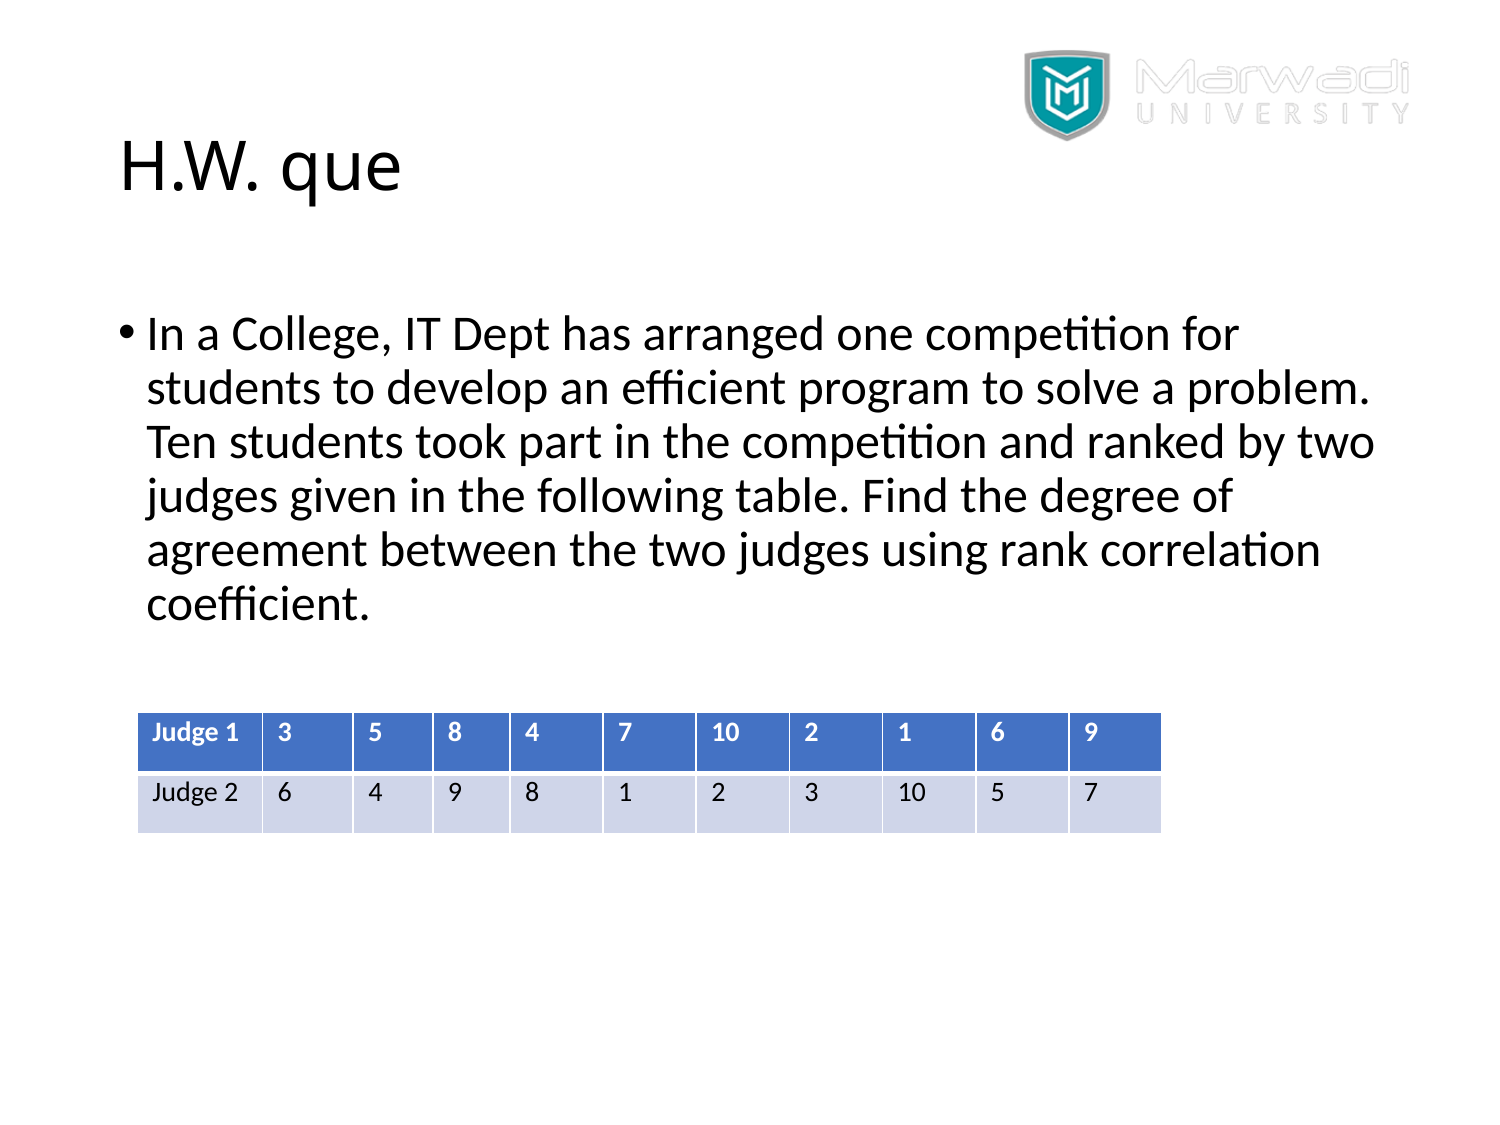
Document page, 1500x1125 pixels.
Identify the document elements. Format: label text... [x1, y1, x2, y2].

table_header 7 [604, 713, 695, 771]
table_cell 7 [1070, 776, 1161, 833]
table_header 6 [977, 713, 1068, 771]
table_cell 3 [790, 776, 882, 833]
table_header 10 [697, 713, 789, 771]
picture [1012, 39, 1420, 148]
table_header 2 [790, 713, 882, 771]
table_cell 8 [511, 776, 602, 833]
table_header Judge 1 [138, 713, 262, 771]
table_cell 4 [354, 776, 432, 833]
table_cell 1 [604, 776, 695, 833]
table_cell 6 [263, 776, 352, 833]
table_cell 5 [977, 776, 1068, 833]
table_header 5 [354, 713, 432, 771]
table_cell Judge 2 [138, 776, 262, 833]
table_header 3 [263, 713, 352, 771]
table_header 1 [883, 713, 975, 771]
list In a College, IT Dept has arranged one competition for students to develop an efficient program to solve a problem. Ten students took part in the competition and ranked by two judges given in the following table. Find the degree of agreement between the two judges using rank correlation coefficient. [103, 299, 1397, 1014]
table_header 8 [434, 713, 509, 771]
table_cell 10 [883, 776, 975, 833]
table_header 9 [1070, 713, 1161, 771]
table_header 4 [511, 713, 602, 771]
table_cell 2 [697, 776, 789, 833]
title H.W. que [103, 59, 1397, 278]
table_cell 9 [434, 776, 509, 833]
